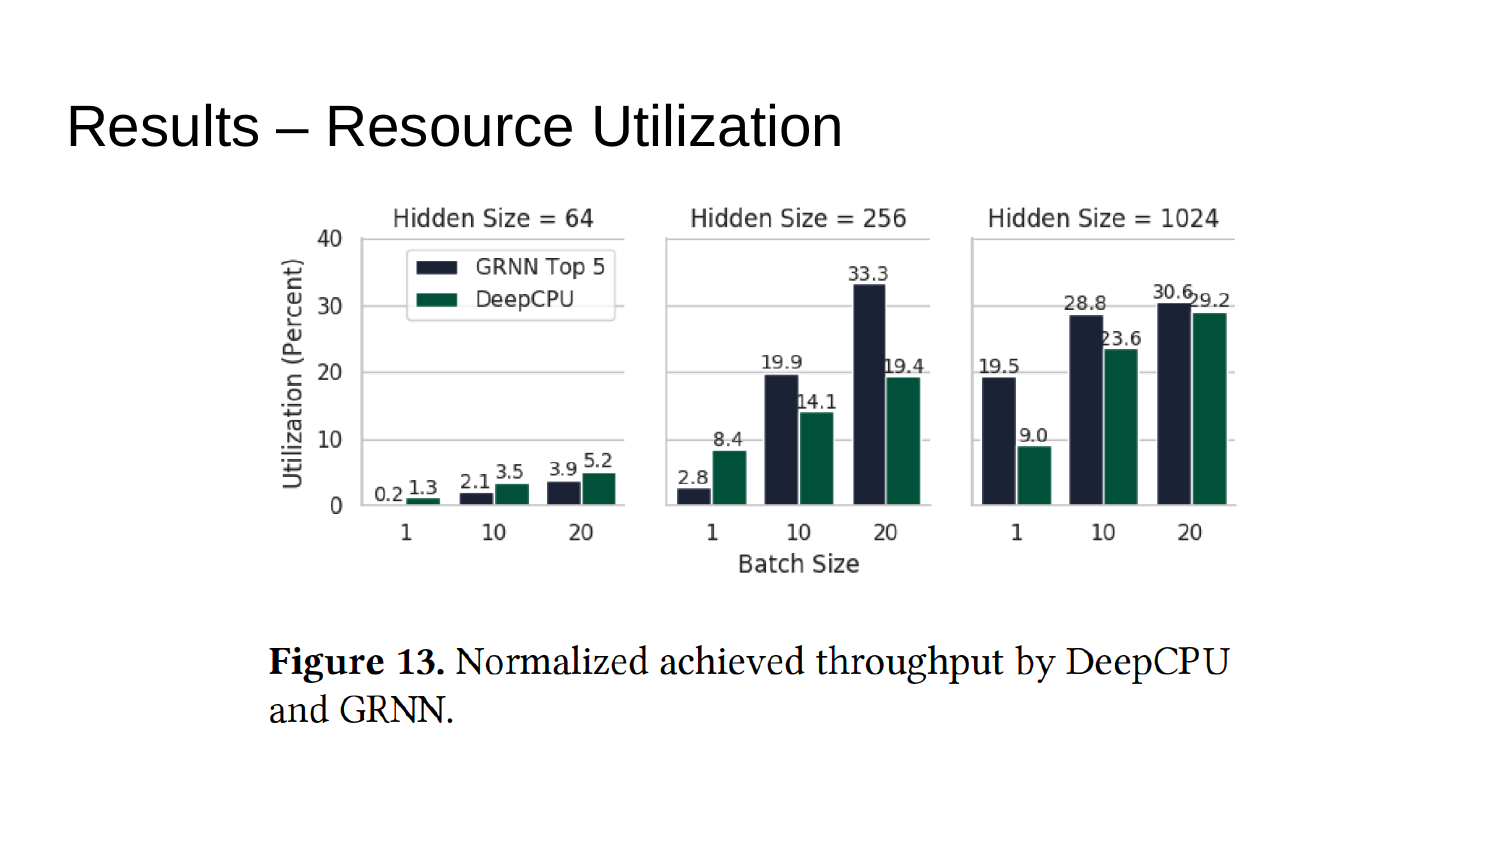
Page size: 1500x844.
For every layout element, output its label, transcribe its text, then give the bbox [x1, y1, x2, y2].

picture [239, 166, 1261, 738]
title Results – Resource Utilization [51, 72, 1449, 167]
